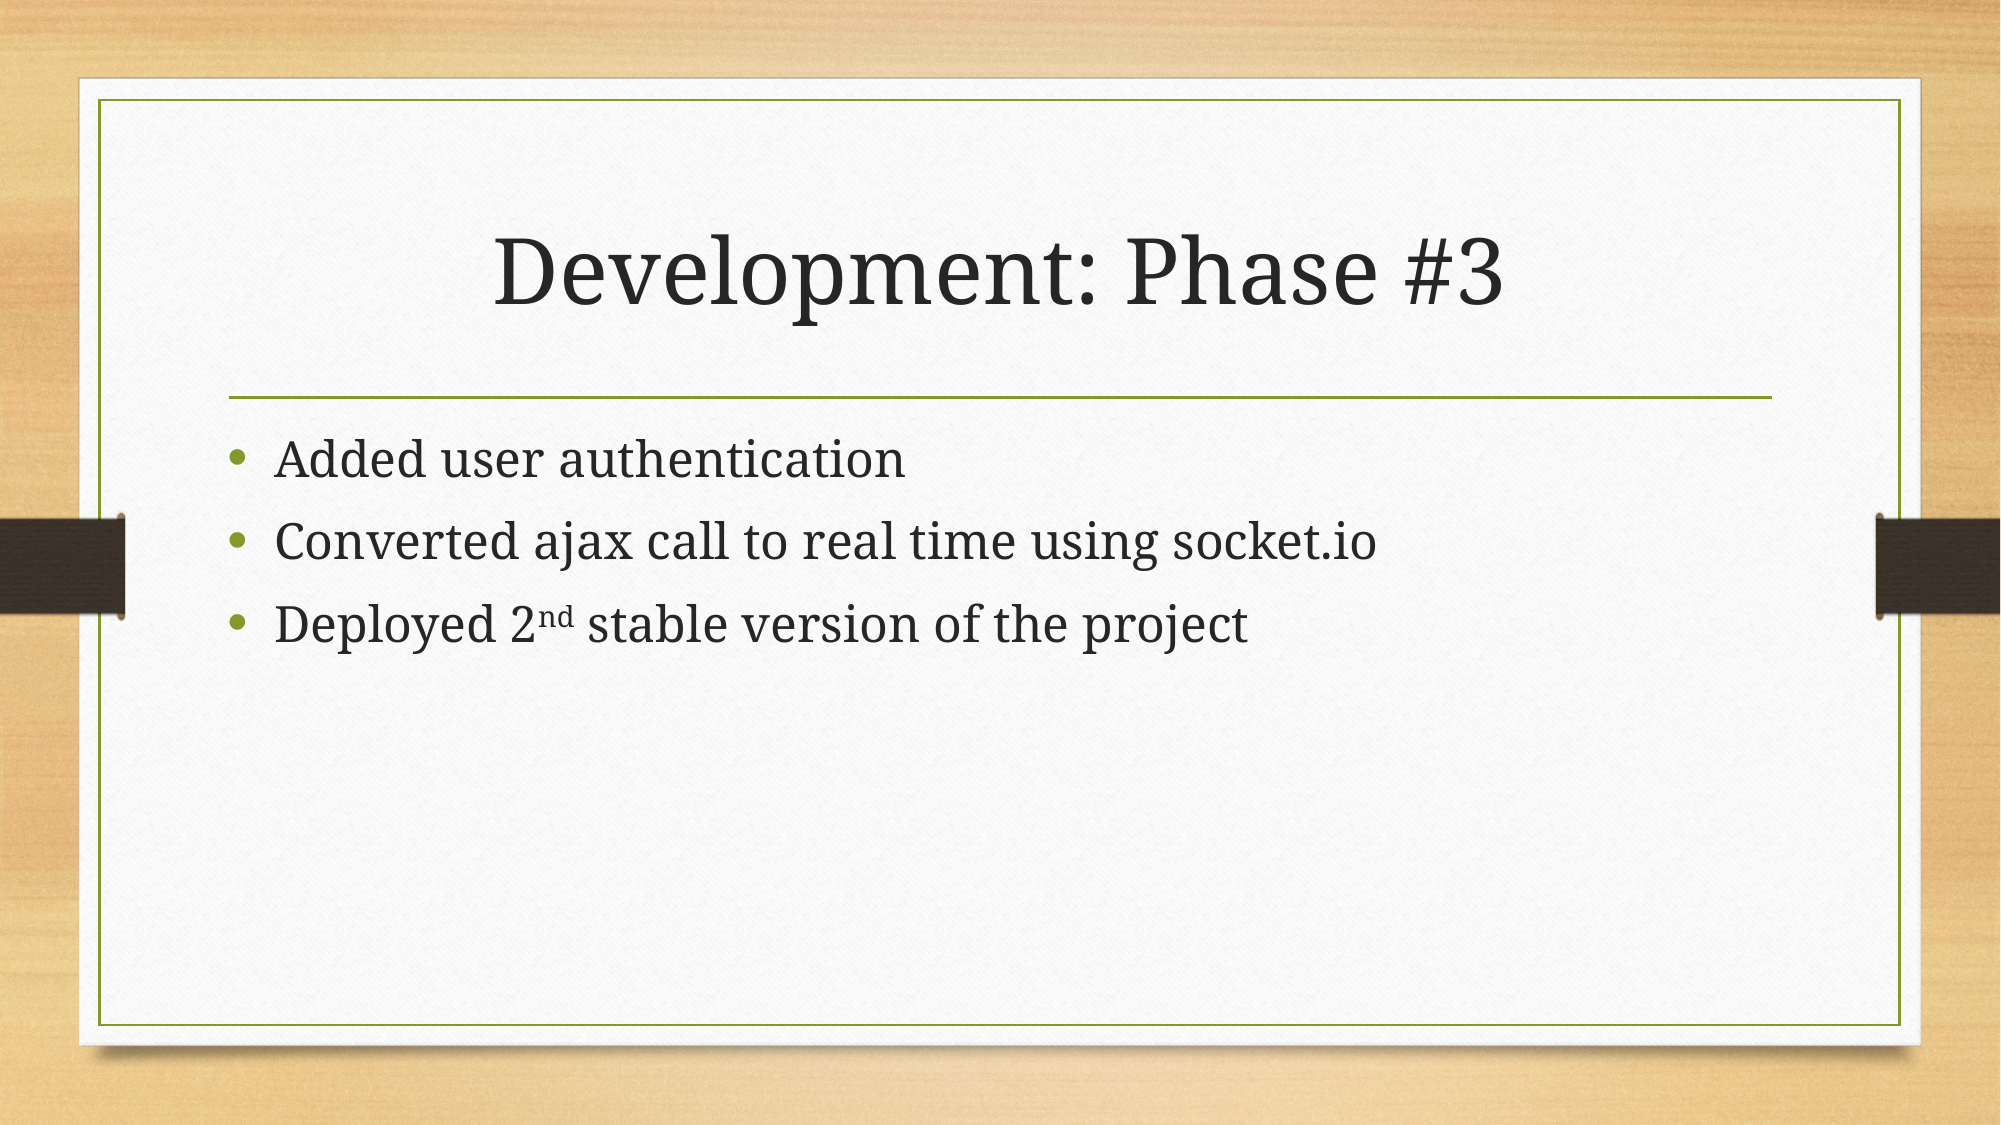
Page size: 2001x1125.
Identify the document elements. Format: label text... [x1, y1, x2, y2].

list Added user authentication Converted ajax call to real time using socket.io Deployed 2nd stable version of the project [212, 419, 1788, 964]
picture [0, 0, 2001, 1125]
title Development: Phase #3 [212, 161, 1788, 375]
